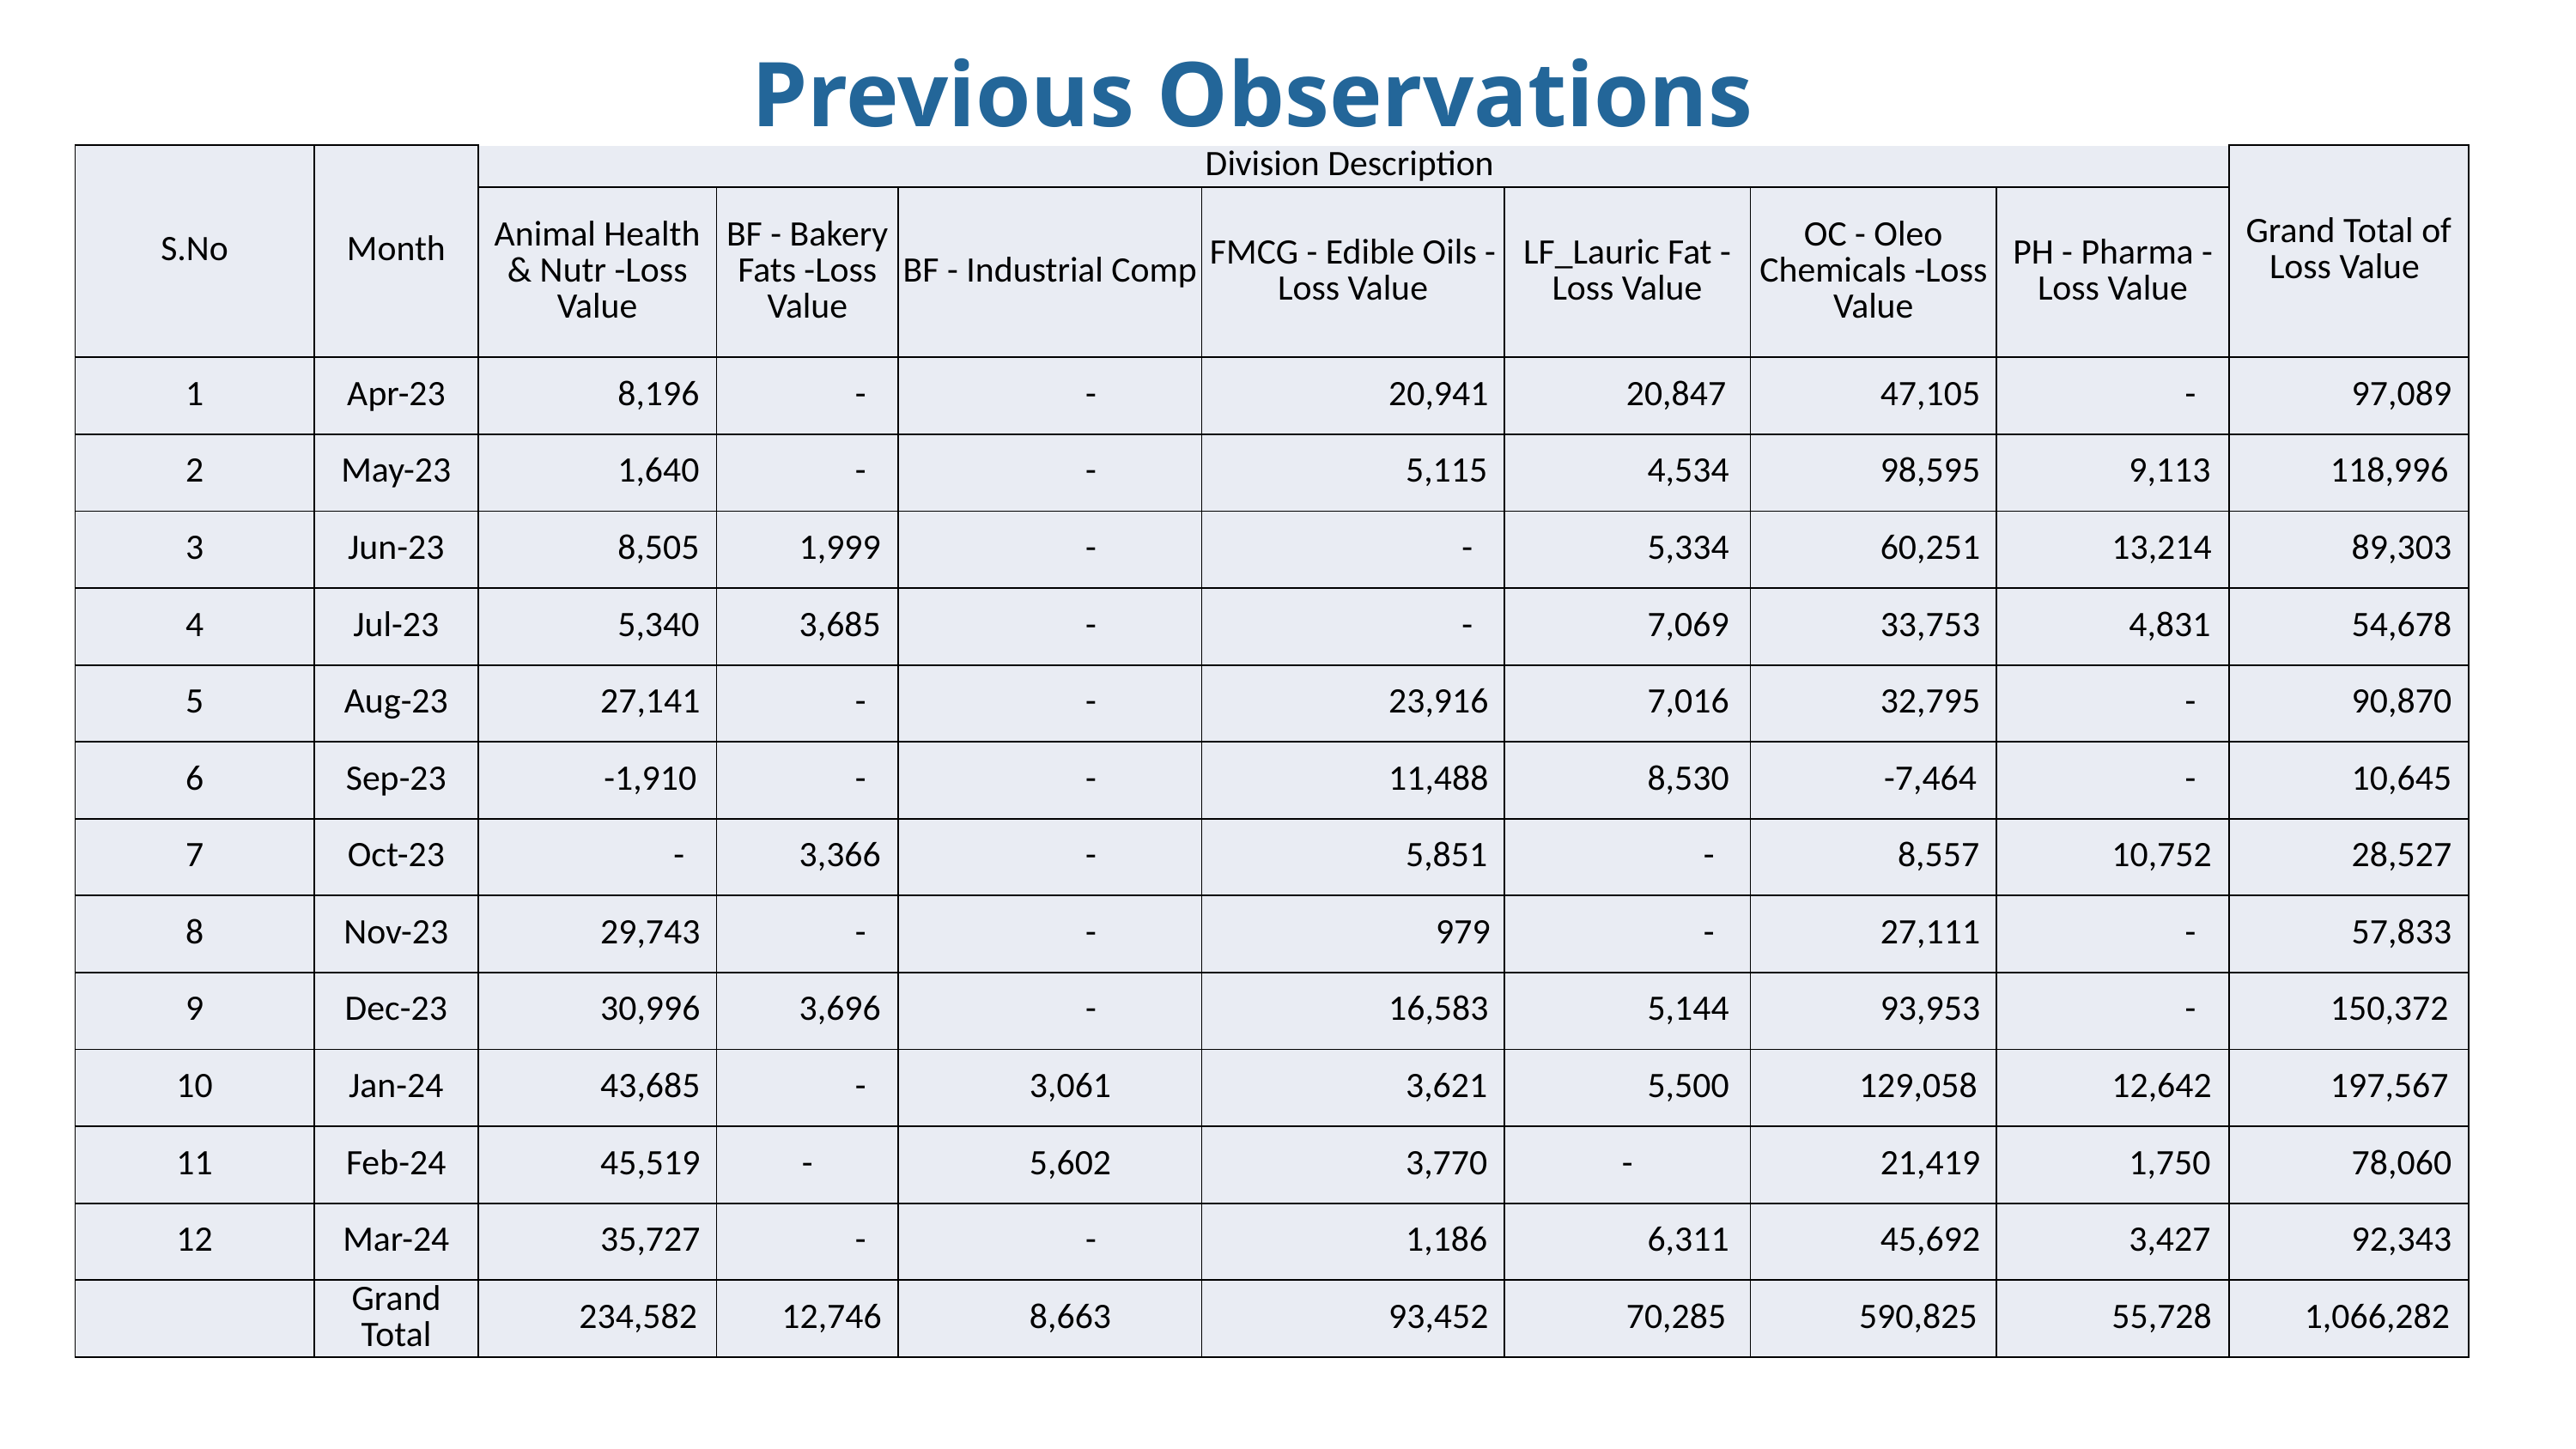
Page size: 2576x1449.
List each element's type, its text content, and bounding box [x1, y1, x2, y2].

table_cell - [1997, 358, 2228, 433]
table_cell 21,419 [1751, 1127, 1996, 1203]
table_cell 45,519 [479, 1127, 716, 1203]
table_cell 28,527 [2230, 820, 2468, 894]
table_cell 197,567 [2230, 1050, 2468, 1125]
table_cell - [717, 358, 897, 433]
table_cell 78,060 [2230, 1127, 2468, 1203]
table_cell 12,642 [1997, 1050, 2228, 1125]
table_cell - [1505, 820, 1750, 894]
table_cell 33,753 [1751, 589, 1996, 664]
table_cell Jun-23 [315, 512, 477, 587]
table_header Grand Total of Loss Value [2230, 146, 2468, 356]
table_cell - [899, 512, 1201, 587]
table_cell 5,115 [1202, 435, 1504, 511]
table_cell LF_Lauric Fat -Loss Value [1505, 188, 1750, 356]
table_cell - [899, 666, 1201, 741]
table_cell 20,941 [1202, 358, 1504, 433]
table_cell - [899, 743, 1201, 818]
table_cell 6 [76, 743, 313, 818]
table_cell 8 [76, 896, 313, 972]
table_cell 98,595 [1751, 435, 1996, 511]
table_cell -1,910 [479, 743, 716, 818]
table_cell 5 [76, 666, 313, 741]
table_cell - [1505, 896, 1750, 972]
table_cell 129,058 [1751, 1050, 1996, 1125]
table_cell 1,640 [479, 435, 716, 511]
table_cell [76, 1281, 313, 1356]
table_cell 8,557 [1751, 820, 1996, 894]
table_cell 1,066,282 [2230, 1281, 2468, 1356]
table_cell 8,505 [479, 512, 716, 587]
table_cell Jul-23 [315, 589, 477, 664]
table_cell 3,061 [899, 1050, 1201, 1125]
table_cell 3,427 [1997, 1204, 2228, 1279]
table_cell 4 [76, 589, 313, 664]
table_cell 93,953 [1751, 973, 1996, 1049]
table_cell 9,113 [1997, 435, 2228, 511]
table_cell 29,743 [479, 896, 716, 972]
table_cell 10 [76, 1050, 313, 1125]
table_cell 5,144 [1505, 973, 1750, 1049]
table_header Division Description [479, 146, 2228, 186]
table_cell 5,602 [899, 1127, 1201, 1203]
table_cell - [1997, 666, 2228, 741]
table_cell 5,500 [1505, 1050, 1750, 1125]
table_cell 93,452 [1202, 1281, 1504, 1356]
table_cell Oct-23 [315, 820, 477, 894]
table_cell 11 [76, 1127, 313, 1203]
table_cell BF - Bakery Fats -Loss Value [717, 188, 897, 356]
table_cell 3,685 [717, 589, 897, 664]
table_cell 90,870 [2230, 666, 2468, 741]
table_cell 20,847 [1505, 358, 1750, 433]
table_cell - [717, 1127, 897, 1203]
table_cell - [717, 666, 897, 741]
table_cell 27,141 [479, 666, 716, 741]
table_cell - [1997, 743, 2228, 818]
table_cell - [1997, 973, 2228, 1049]
table_cell Mar-24 [315, 1204, 477, 1279]
table_cell 4,534 [1505, 435, 1750, 511]
table_cell 2 [76, 435, 313, 511]
table_cell 9 [76, 973, 313, 1049]
table_cell 1,750 [1997, 1127, 2228, 1203]
table_cell 3,366 [717, 820, 897, 894]
table_cell 979 [1202, 896, 1504, 972]
table_cell May-23 [315, 435, 477, 511]
table_cell - [717, 1050, 897, 1125]
table_cell 55,728 [1997, 1281, 2228, 1356]
table_cell 1,186 [1202, 1204, 1504, 1279]
table_cell 11,488 [1202, 743, 1504, 818]
table_cell Sep-23 [315, 743, 477, 818]
table_cell Nov-23 [315, 896, 477, 972]
table_header S.No [76, 146, 313, 356]
table_cell 3 [76, 512, 313, 587]
table_cell 32,795 [1751, 666, 1996, 741]
table_cell 35,727 [479, 1204, 716, 1279]
table_cell 89,303 [2230, 512, 2468, 587]
table_cell 47,105 [1751, 358, 1996, 433]
table_cell - [899, 896, 1201, 972]
table_cell 10,645 [2230, 743, 2468, 818]
table_cell Aug-23 [315, 666, 477, 741]
table_cell 4,831 [1997, 589, 2228, 664]
table_cell - [717, 1204, 897, 1279]
table_cell 70,285 [1505, 1281, 1750, 1356]
table_cell - [479, 820, 716, 894]
table_cell 118,996 [2230, 435, 2468, 511]
table_cell 13,214 [1997, 512, 2228, 587]
table_cell 7,016 [1505, 666, 1750, 741]
table_cell Jan-24 [315, 1050, 477, 1125]
table_cell 97,089 [2230, 358, 2468, 433]
table_cell - [899, 973, 1201, 1049]
table_cell - [717, 743, 897, 818]
table_cell - [1997, 896, 2228, 972]
table_cell - [1505, 1127, 1750, 1203]
table_cell 234,582 [479, 1281, 716, 1356]
table_cell 5,334 [1505, 512, 1750, 587]
table_cell Dec-23 [315, 973, 477, 1049]
table_cell 57,833 [2230, 896, 2468, 972]
table_cell 8,663 [899, 1281, 1201, 1356]
table_cell 7 [76, 820, 313, 894]
table_cell Animal Health & Nutr -Loss Value [479, 188, 716, 356]
table_cell Grand Total [315, 1281, 477, 1356]
table_cell 590,825 [1751, 1281, 1996, 1356]
table_cell - [899, 589, 1201, 664]
table_cell - [1202, 512, 1504, 587]
table_cell 43,685 [479, 1050, 716, 1125]
table_cell BF - Industrial Comp [899, 188, 1201, 356]
table_cell 60,251 [1751, 512, 1996, 587]
table_cell - [899, 435, 1201, 511]
table_cell FMCG - Edible Oils -Loss Value [1202, 188, 1504, 356]
table_cell 7,069 [1505, 589, 1750, 664]
table_cell - [717, 435, 897, 511]
table_cell 6,311 [1505, 1204, 1750, 1279]
table_cell 5,340 [479, 589, 716, 664]
table_cell 10,752 [1997, 820, 2228, 894]
table_cell 27,111 [1751, 896, 1996, 972]
table_cell - [899, 358, 1201, 433]
table_cell 92,343 [2230, 1204, 2468, 1279]
table_cell 1,999 [717, 512, 897, 587]
table_cell 12,746 [717, 1281, 897, 1356]
table_cell 30,996 [479, 973, 716, 1049]
table_header Month [315, 146, 477, 356]
table_cell 3,621 [1202, 1050, 1504, 1125]
table_cell 1 [76, 358, 313, 433]
table_cell 54,678 [2230, 589, 2468, 664]
table_cell Apr-23 [315, 358, 477, 433]
table_cell 12 [76, 1204, 313, 1279]
table_cell -7,464 [1751, 743, 1996, 818]
title Previous Observations [751, 37, 1842, 144]
table_cell 16,583 [1202, 973, 1504, 1049]
table_cell - [717, 896, 897, 972]
table_cell - [899, 1204, 1201, 1279]
table_cell OC - Oleo Chemicals -Loss Value [1751, 188, 1996, 356]
table_cell 23,916 [1202, 666, 1504, 741]
table_cell 8,196 [479, 358, 716, 433]
table_cell - [1202, 589, 1504, 664]
table_cell 3,770 [1202, 1127, 1504, 1203]
table_cell Feb-24 [315, 1127, 477, 1203]
table_cell 3,696 [717, 973, 897, 1049]
table_cell 150,372 [2230, 973, 2468, 1049]
table_cell PH - Pharma -Loss Value [1997, 188, 2228, 356]
table_cell 45,692 [1751, 1204, 1996, 1279]
table_cell 8,530 [1505, 743, 1750, 818]
table_cell - [899, 820, 1201, 894]
table_cell 5,851 [1202, 820, 1504, 894]
